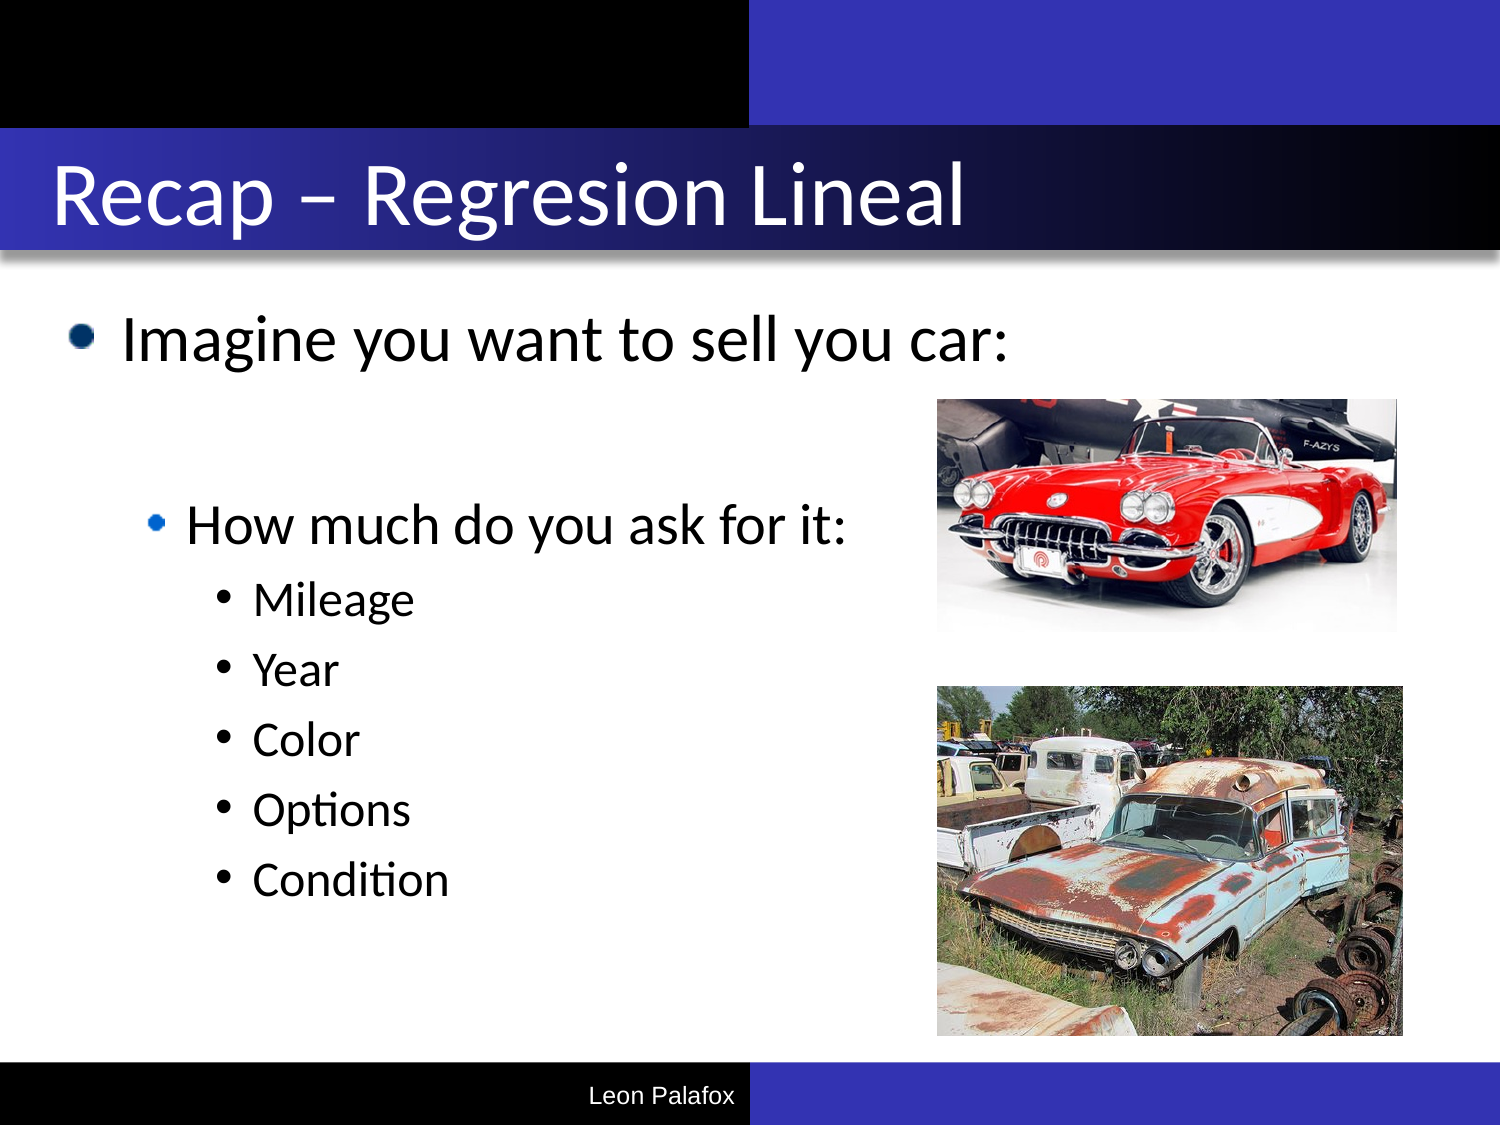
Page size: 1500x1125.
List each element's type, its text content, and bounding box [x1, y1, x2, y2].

picture [65, 320, 94, 349]
title Recap – Regresion Lineal [5, 127, 1485, 251]
picture [937, 686, 1404, 1036]
picture [140, 508, 165, 534]
list Imagine you want to sell you car: How much do you ask for it: Mileage Year Color Options Condition [49, 287, 1426, 1006]
picture [937, 399, 1398, 632]
